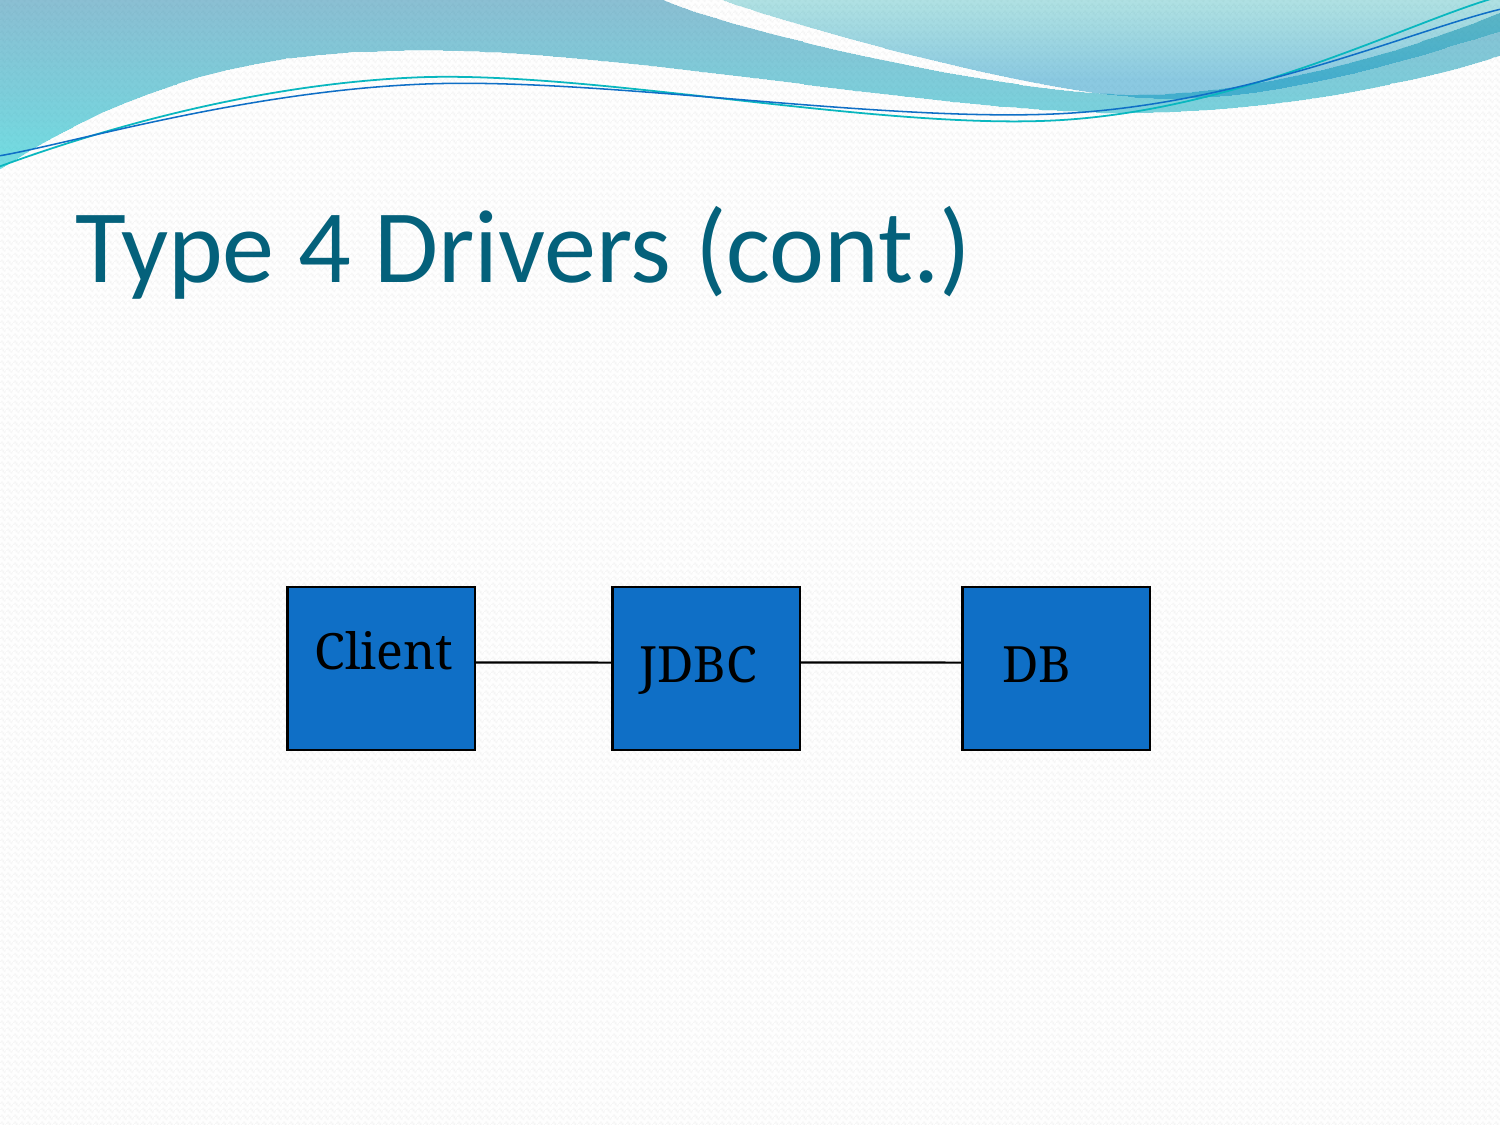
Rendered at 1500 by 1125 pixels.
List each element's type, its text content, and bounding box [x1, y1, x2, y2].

text_box [962, 587, 1150, 750]
text_box [612, 587, 800, 750]
text_box JDBC [624, 624, 825, 700]
text_box DB [987, 624, 1125, 700]
text_box [287, 587, 475, 750]
title Type 4 Drivers (cont.) [75, 115, 1438, 303]
text_box Client [300, 612, 500, 688]
